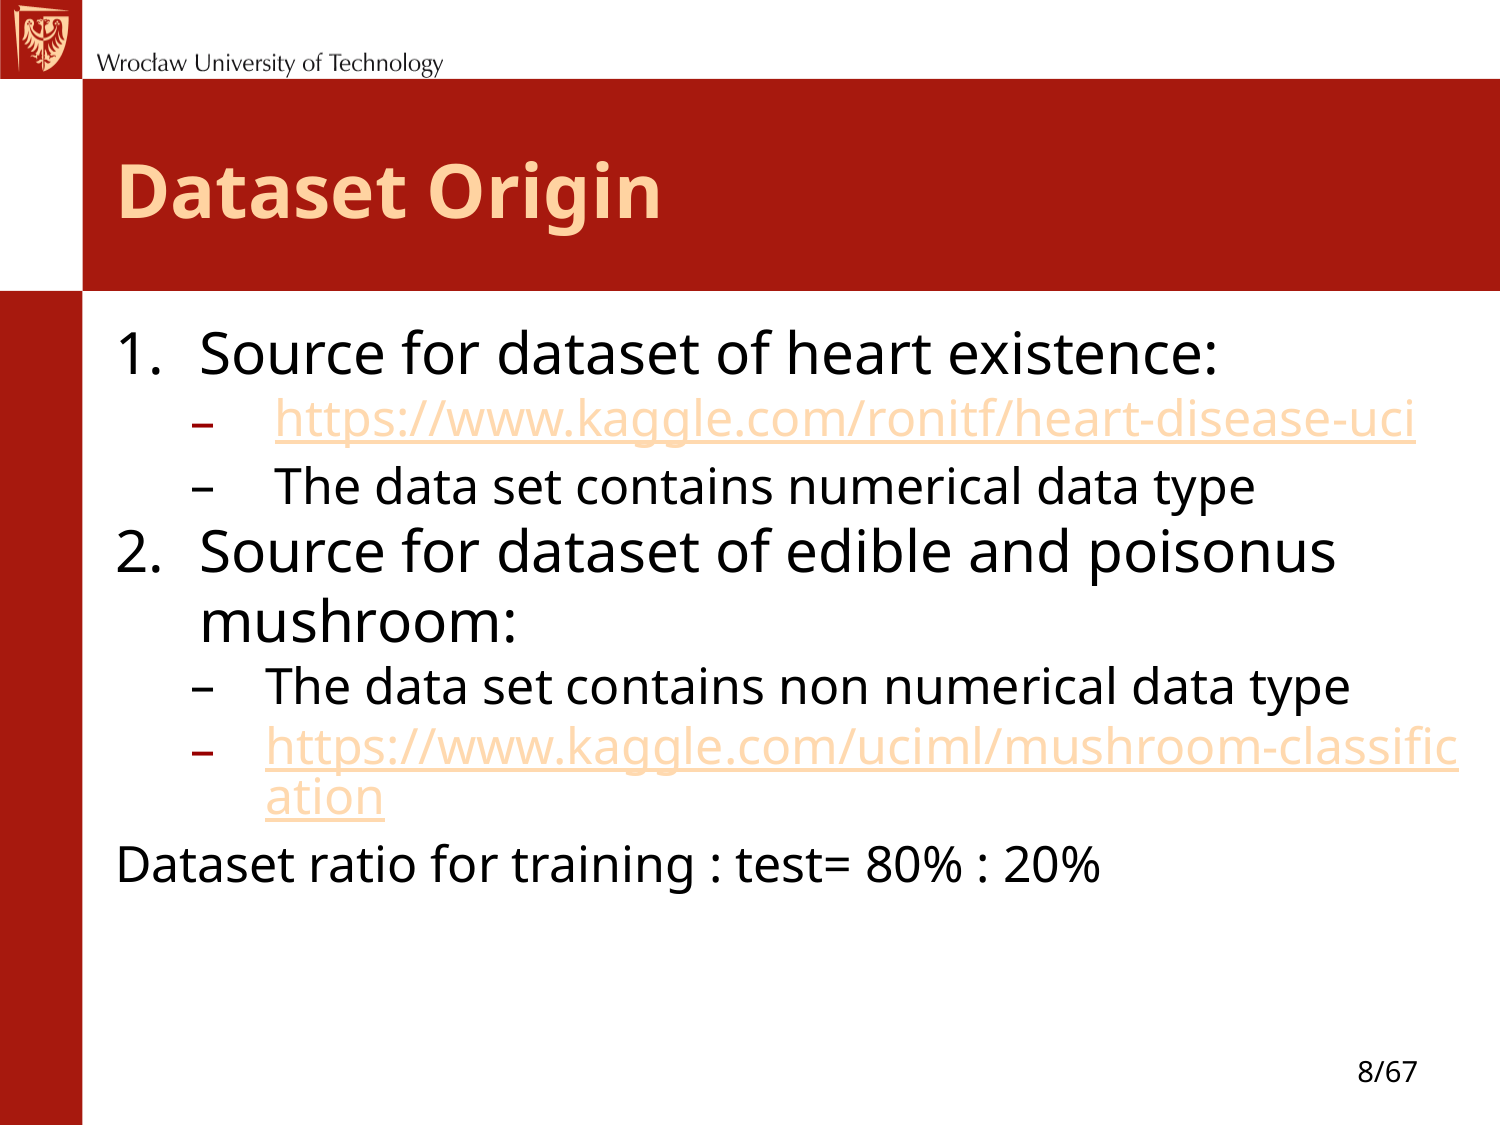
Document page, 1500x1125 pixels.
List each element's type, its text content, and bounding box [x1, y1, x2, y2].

picture [0, 0, 443, 79]
list Source for dataset of heart existence: https://www.kaggle.com/ronitf/heart-disease-uci The data set contains numerical data type Source for dataset of edible and poisonus mushroom: The data set contains non numerical data type https://www.kaggle.com/uciml/mushroom-classification Dataset ratio for training : test= 80% : 20% [100, 308, 1483, 1106]
title Dataset Origin [100, 103, 1483, 274]
text_box 8/67 [1342, 1037, 1470, 1108]
